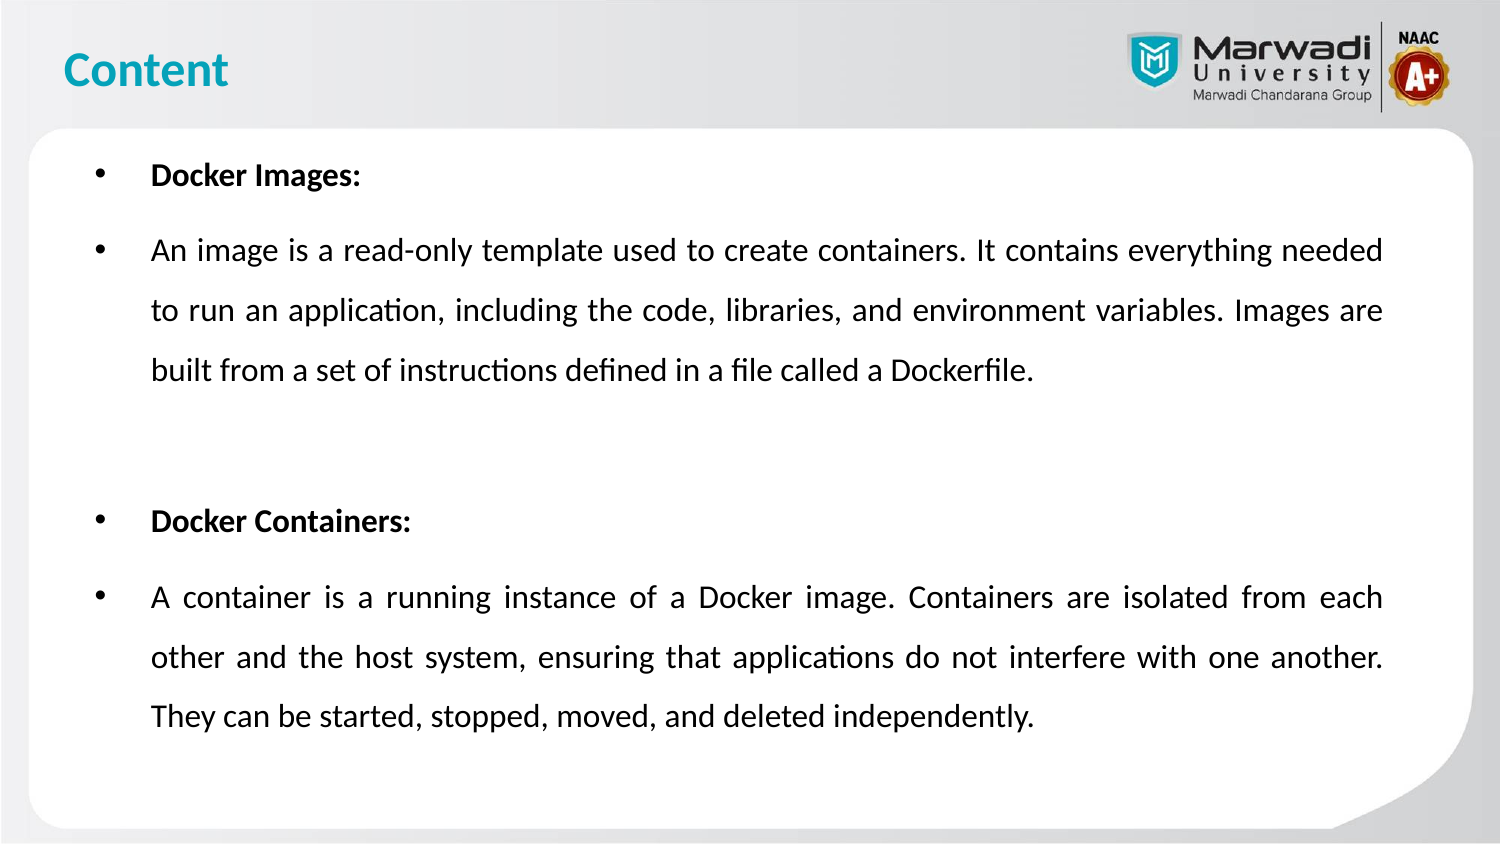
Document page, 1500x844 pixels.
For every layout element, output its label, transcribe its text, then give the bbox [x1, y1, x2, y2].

picture [0, 0, 1500, 844]
text_box Docker Images: An image is a read-only template used to create containers. It contains everything needed to run an application, including the code, libraries, and environment variables. Images are built from a set of instructions defined in a file called a Dockerfile. Docker Containers: A container is a running instance of a Docker image. Containers are isolated from each other and the host system, ensuring that applications do not interfere with one another. They can be started, stopped, moved, and deleted independently. [83, 121, 1397, 746]
title Content [62, 0, 1125, 138]
